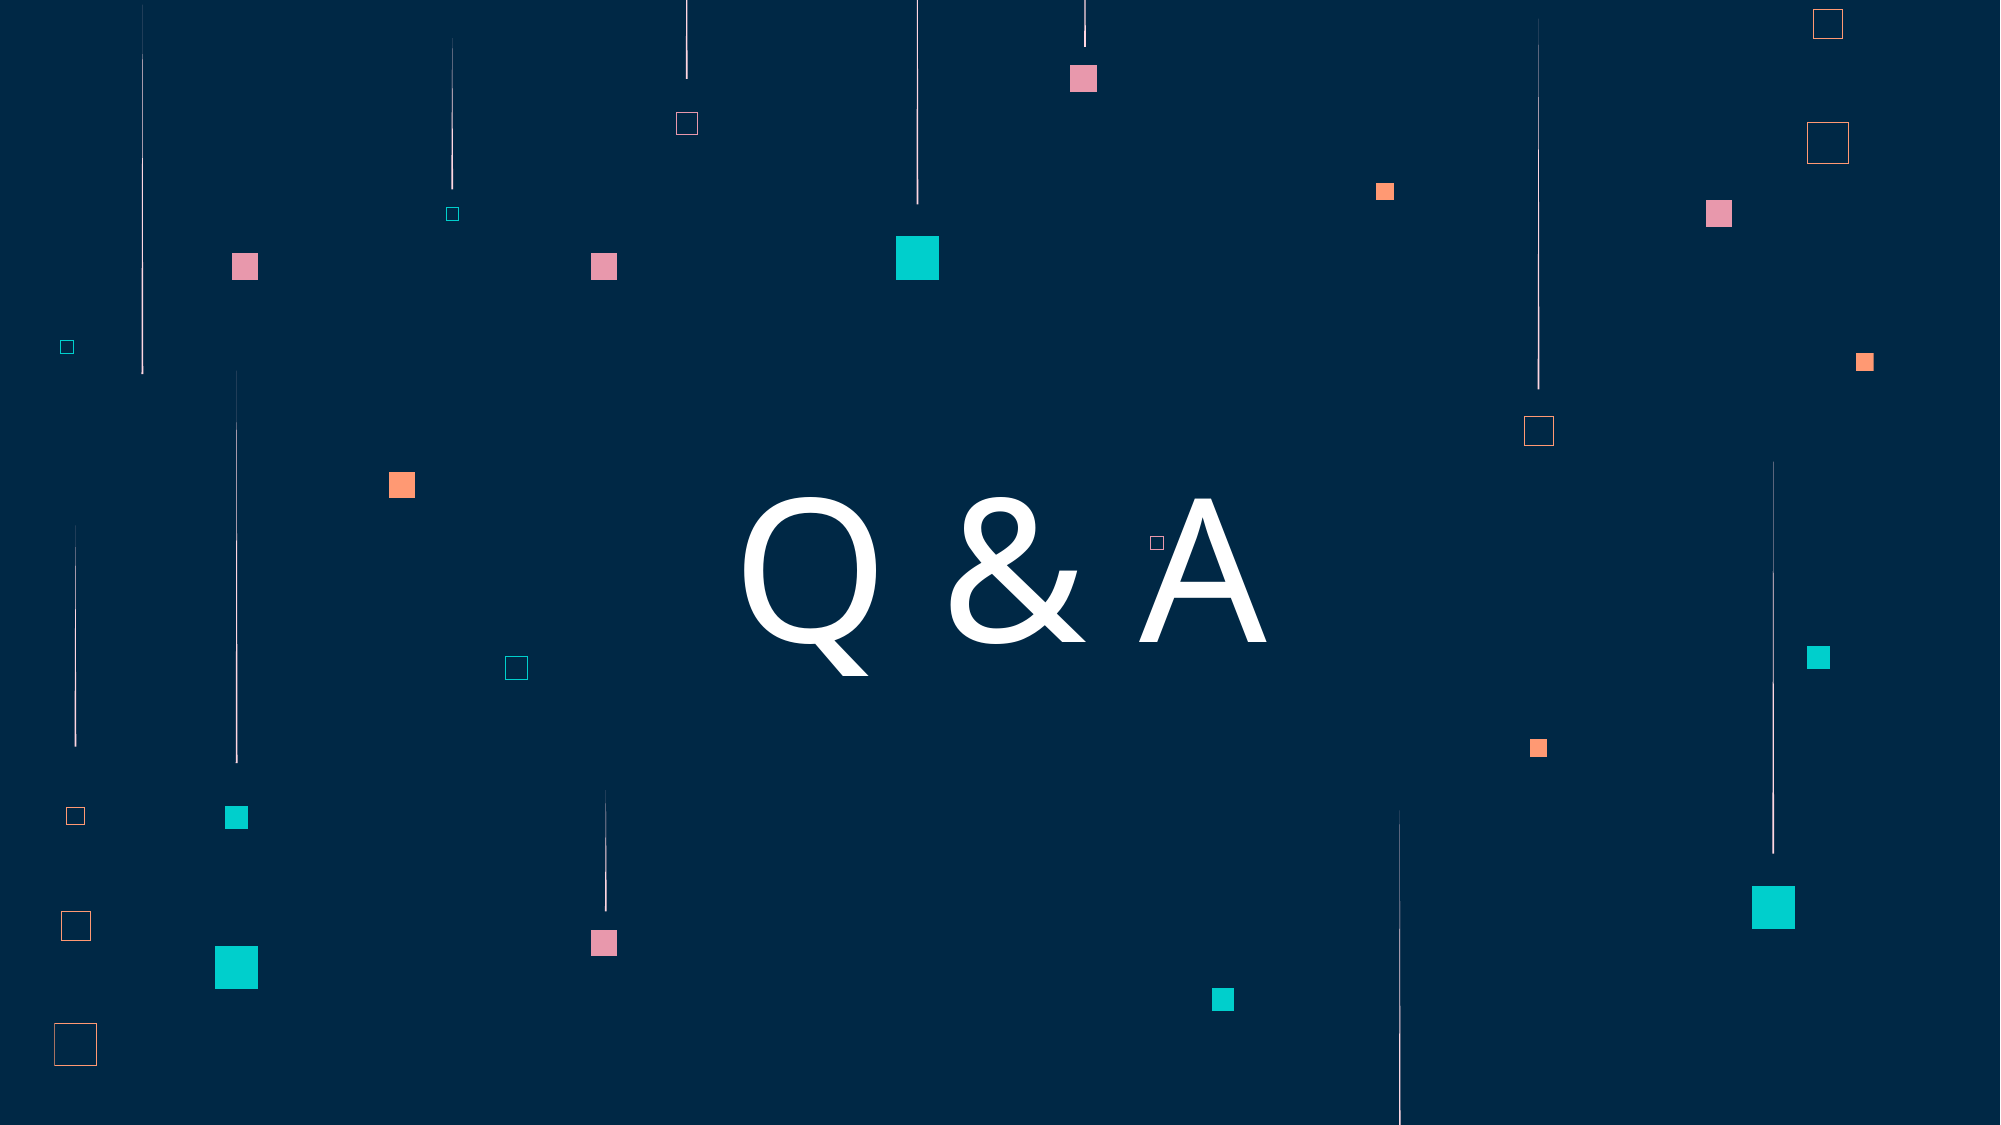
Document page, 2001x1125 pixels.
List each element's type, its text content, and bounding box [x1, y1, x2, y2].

title Q & A [445, 327, 1555, 798]
